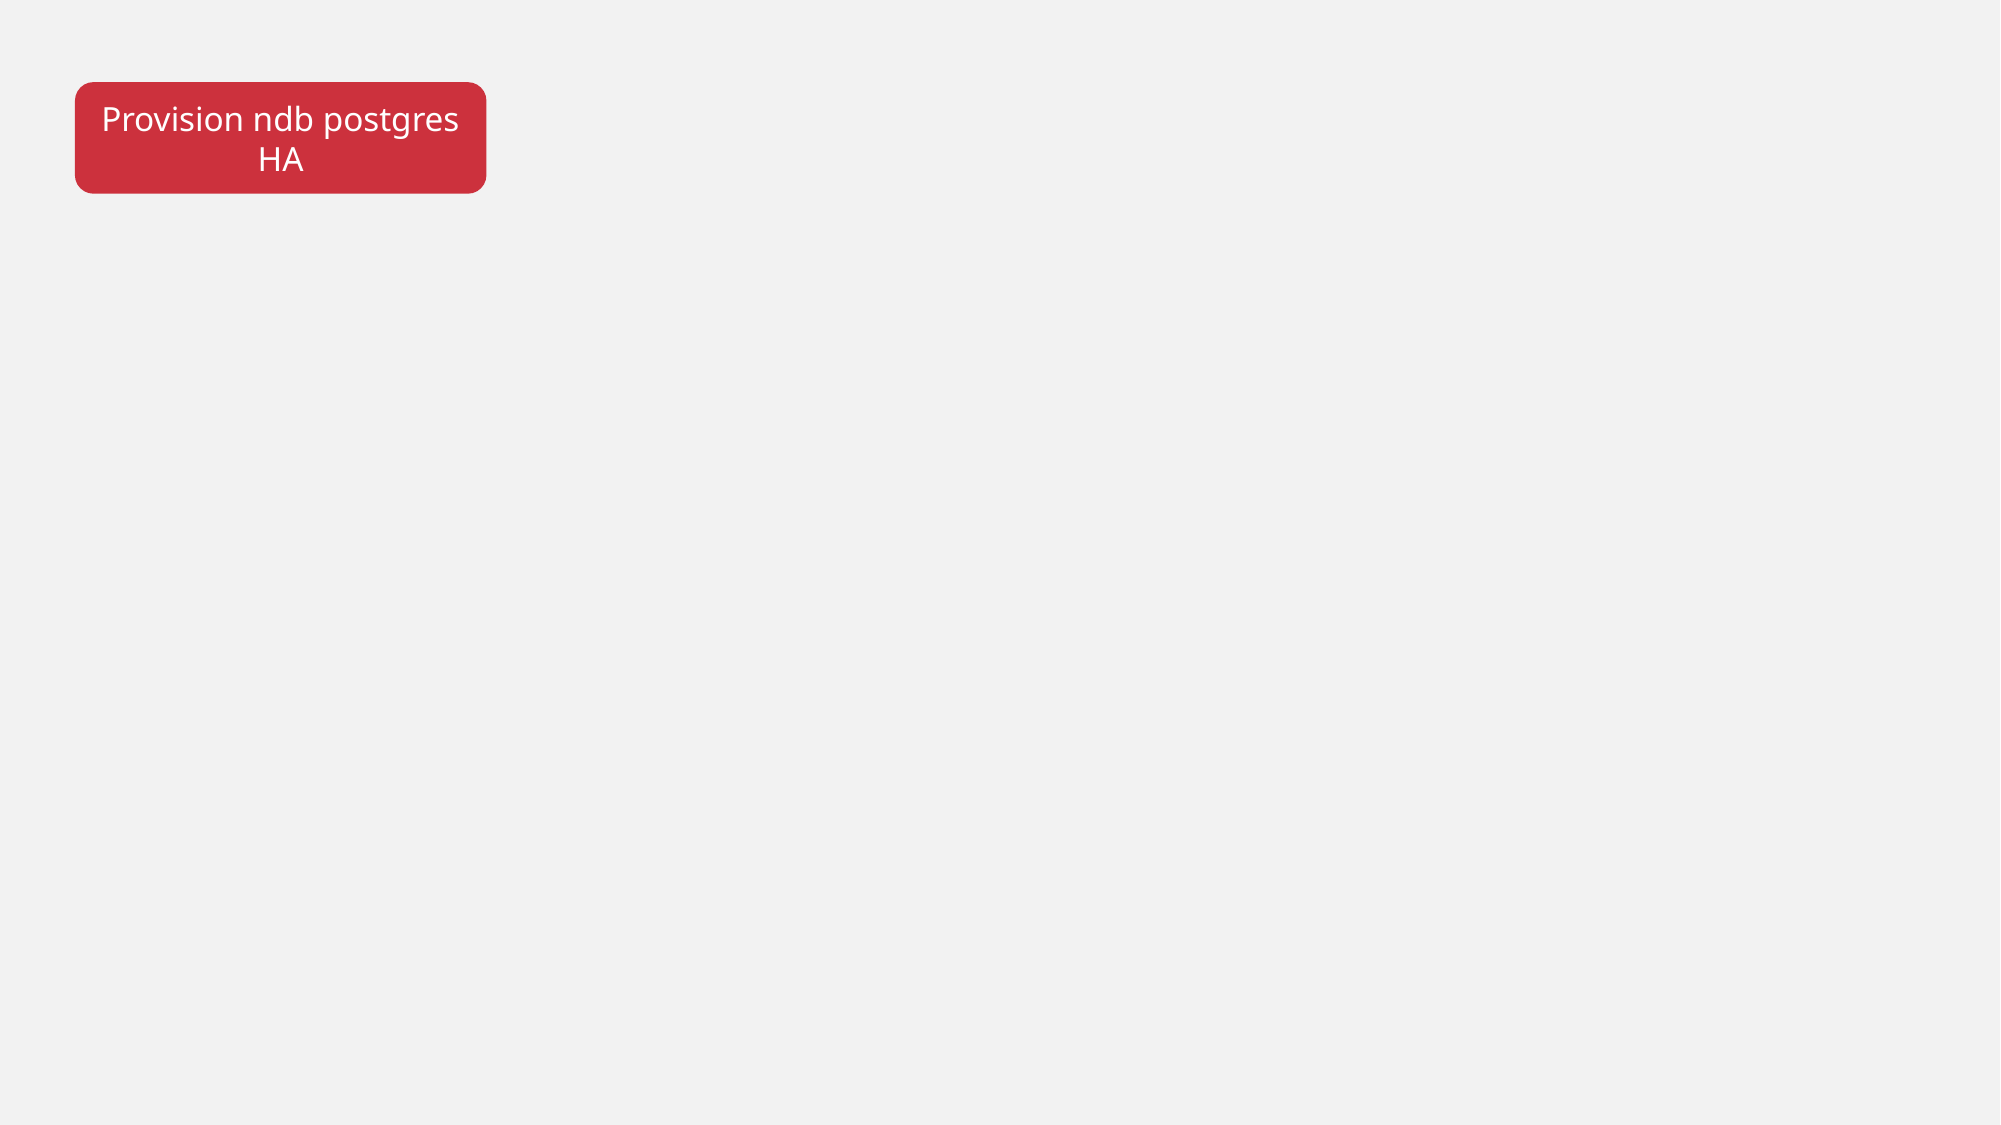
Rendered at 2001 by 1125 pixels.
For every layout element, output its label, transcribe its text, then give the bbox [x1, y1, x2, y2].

text_box Provision ndb postgres HA [73, 81, 488, 195]
